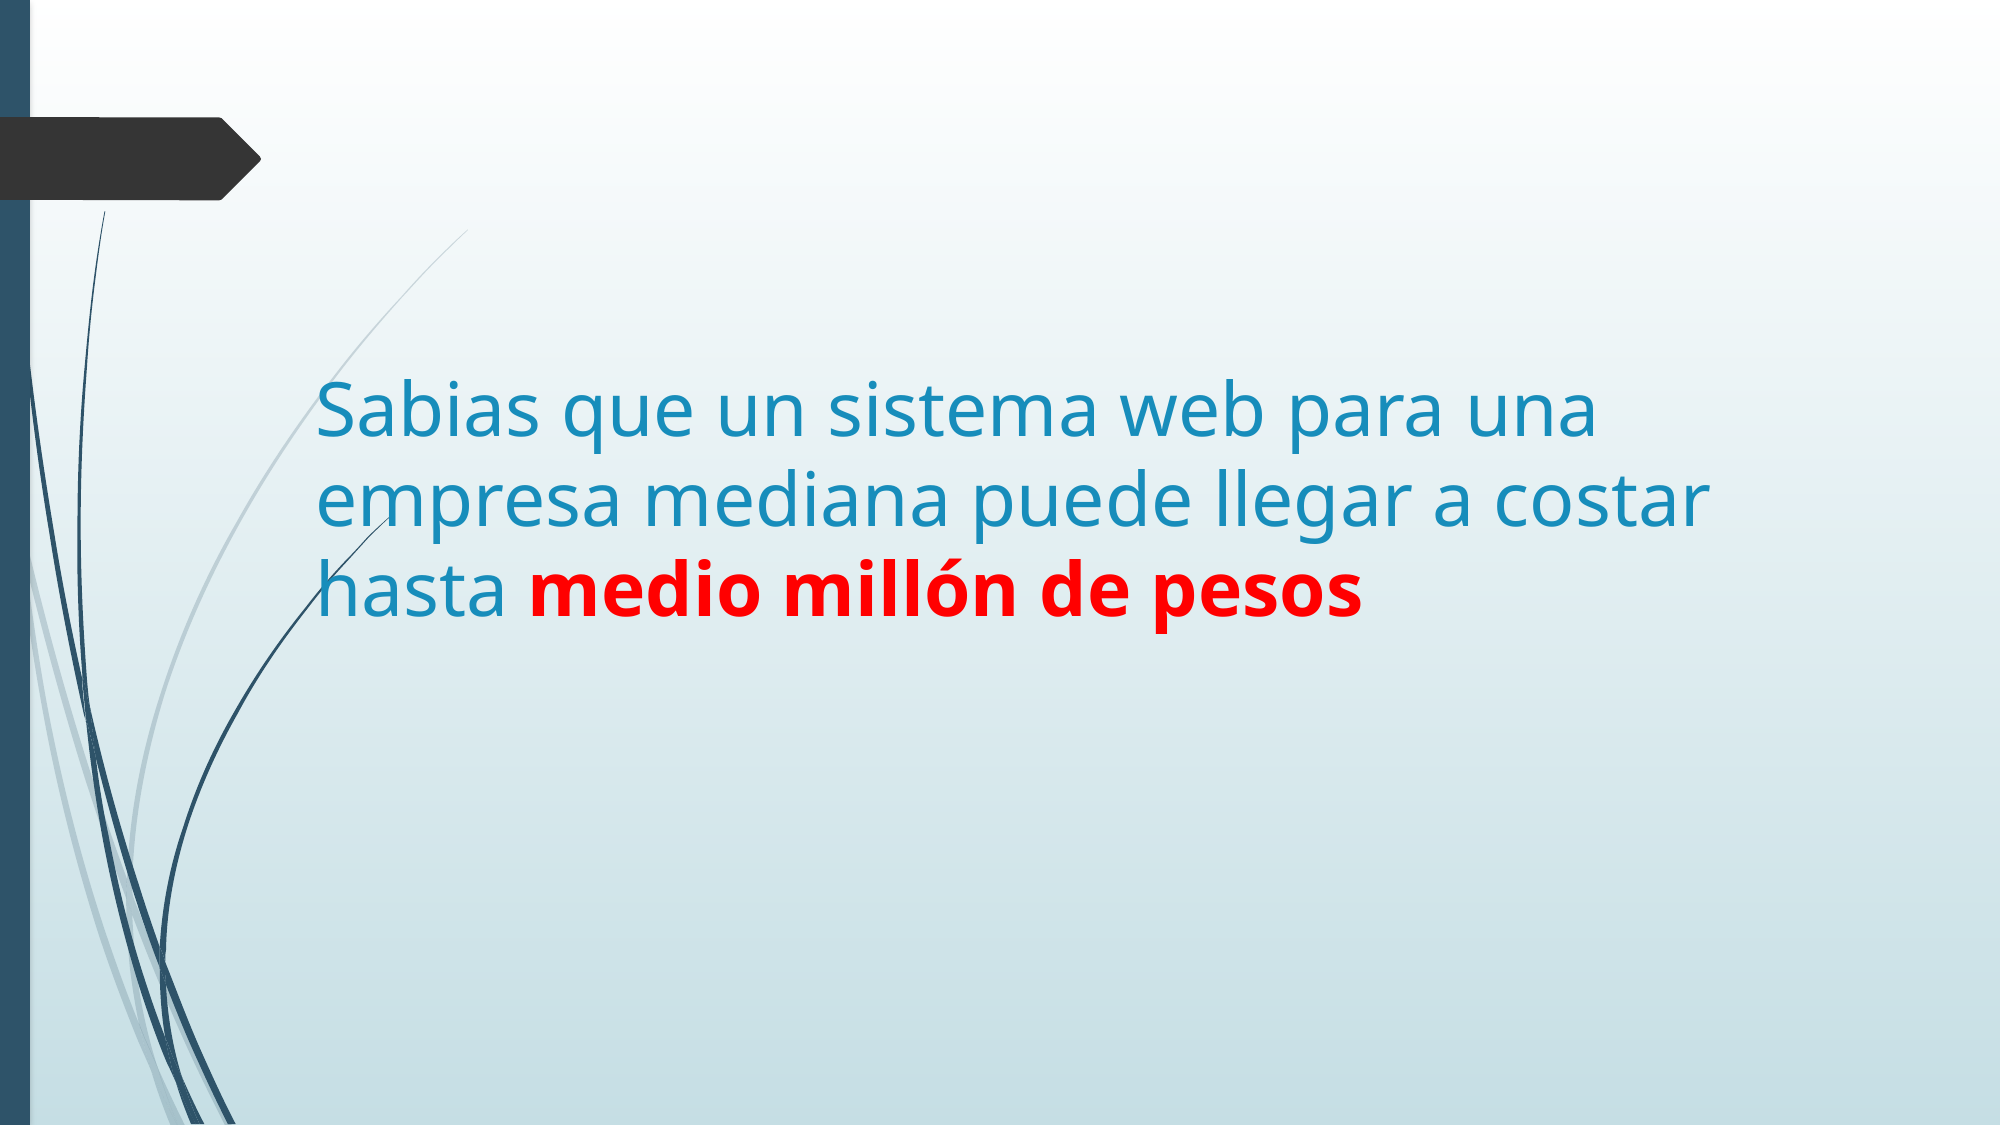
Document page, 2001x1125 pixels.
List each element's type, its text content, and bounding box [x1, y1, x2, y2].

title Sabias que un sistema web para una empresa mediana puede llegar a costar hasta medio millón de pesos [300, 354, 1802, 682]
